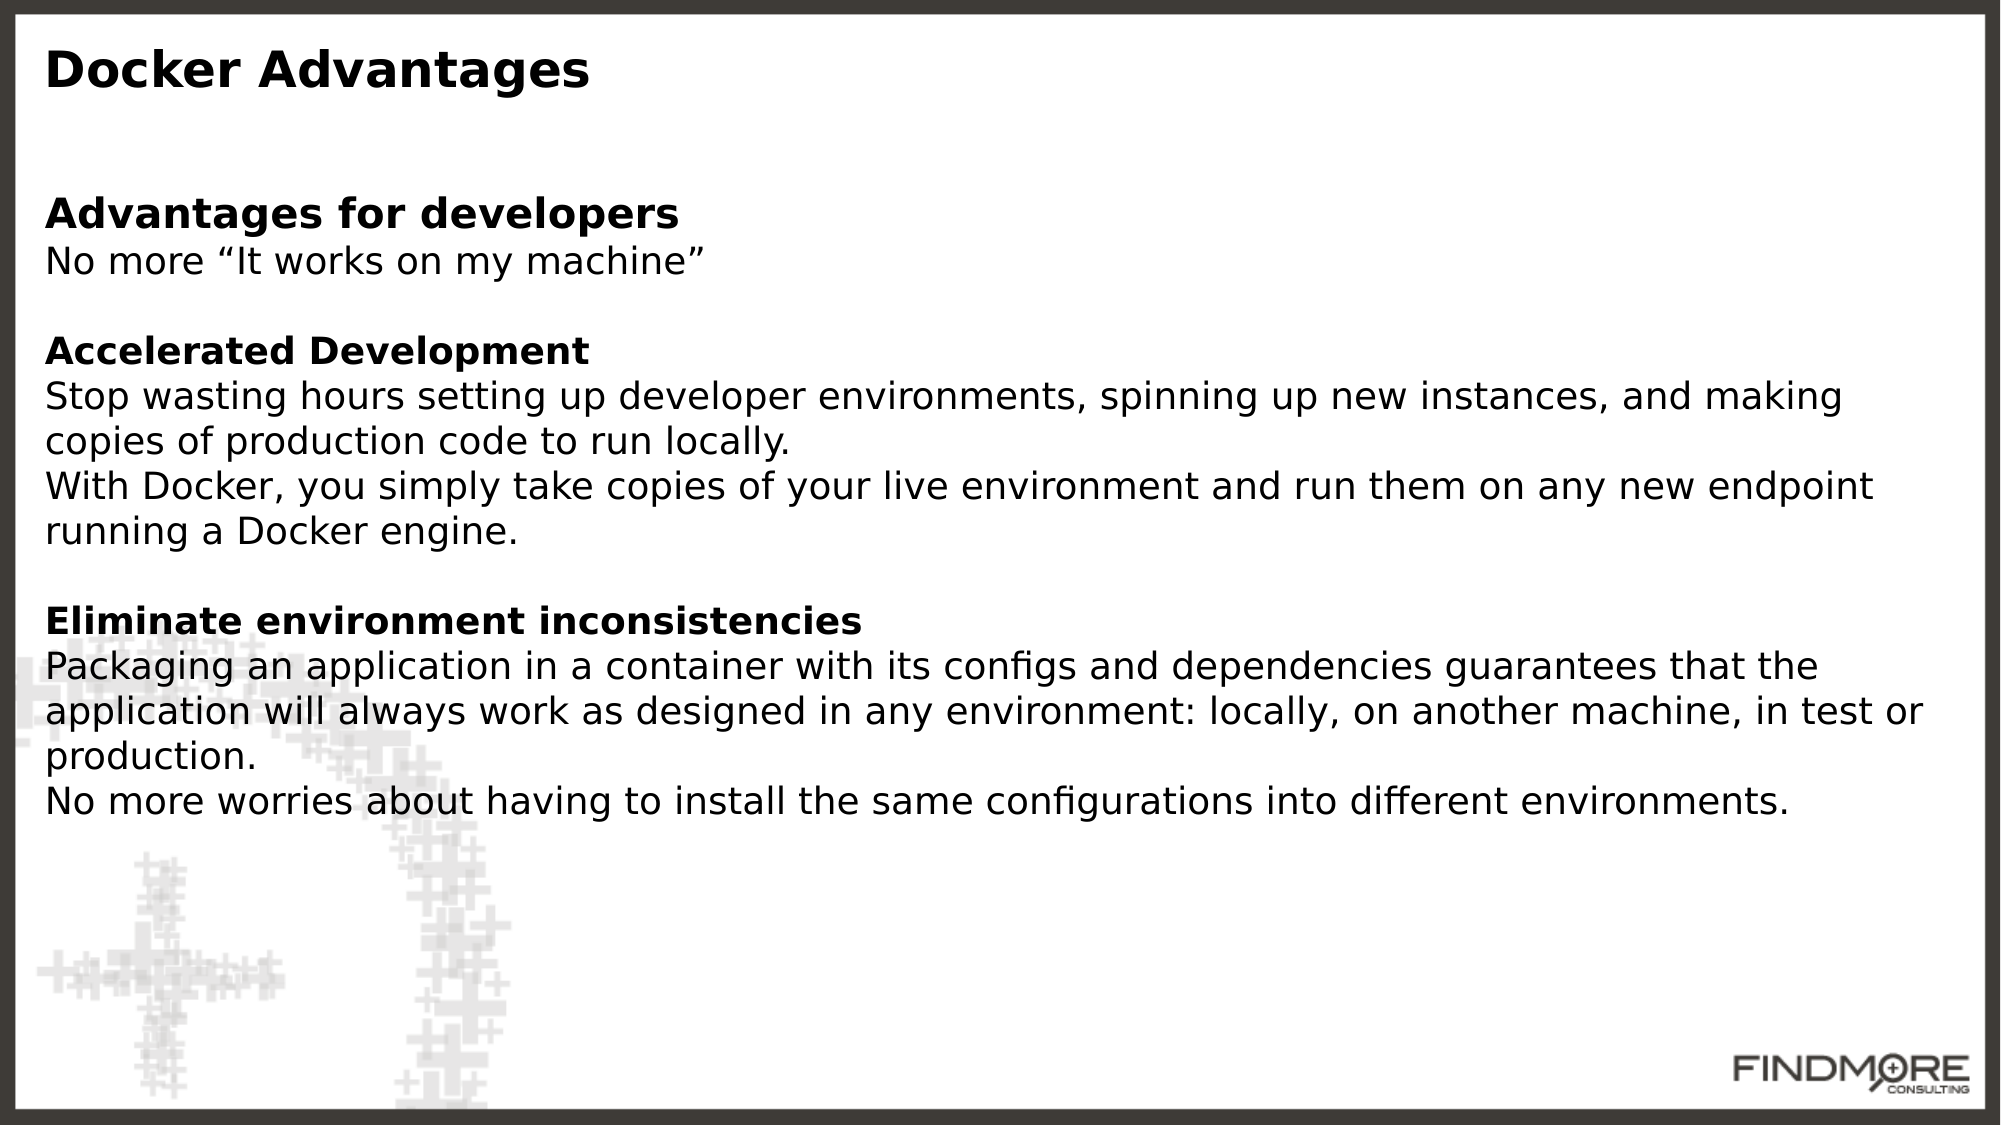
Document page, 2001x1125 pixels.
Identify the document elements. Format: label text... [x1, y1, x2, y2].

picture [0, 0, 2001, 1125]
text_box Docker Advantages Advantages for developers No more “It works on my machine” Accelerated Development Stop wasting hours setting up developer environments, spinning up new instances, and making copies of production code to run locally. With Docker, you simply take copies of your live environment and run them on any new endpoint running a Docker engine. Eliminate environment inconsistencies Packaging an application in a container with its configs and dependencies guarantees that the application will always work as designed in any environment: locally, on another machine, in test or production. No more worries about having to install the same configurations into different environments. [29, 29, 1950, 1035]
